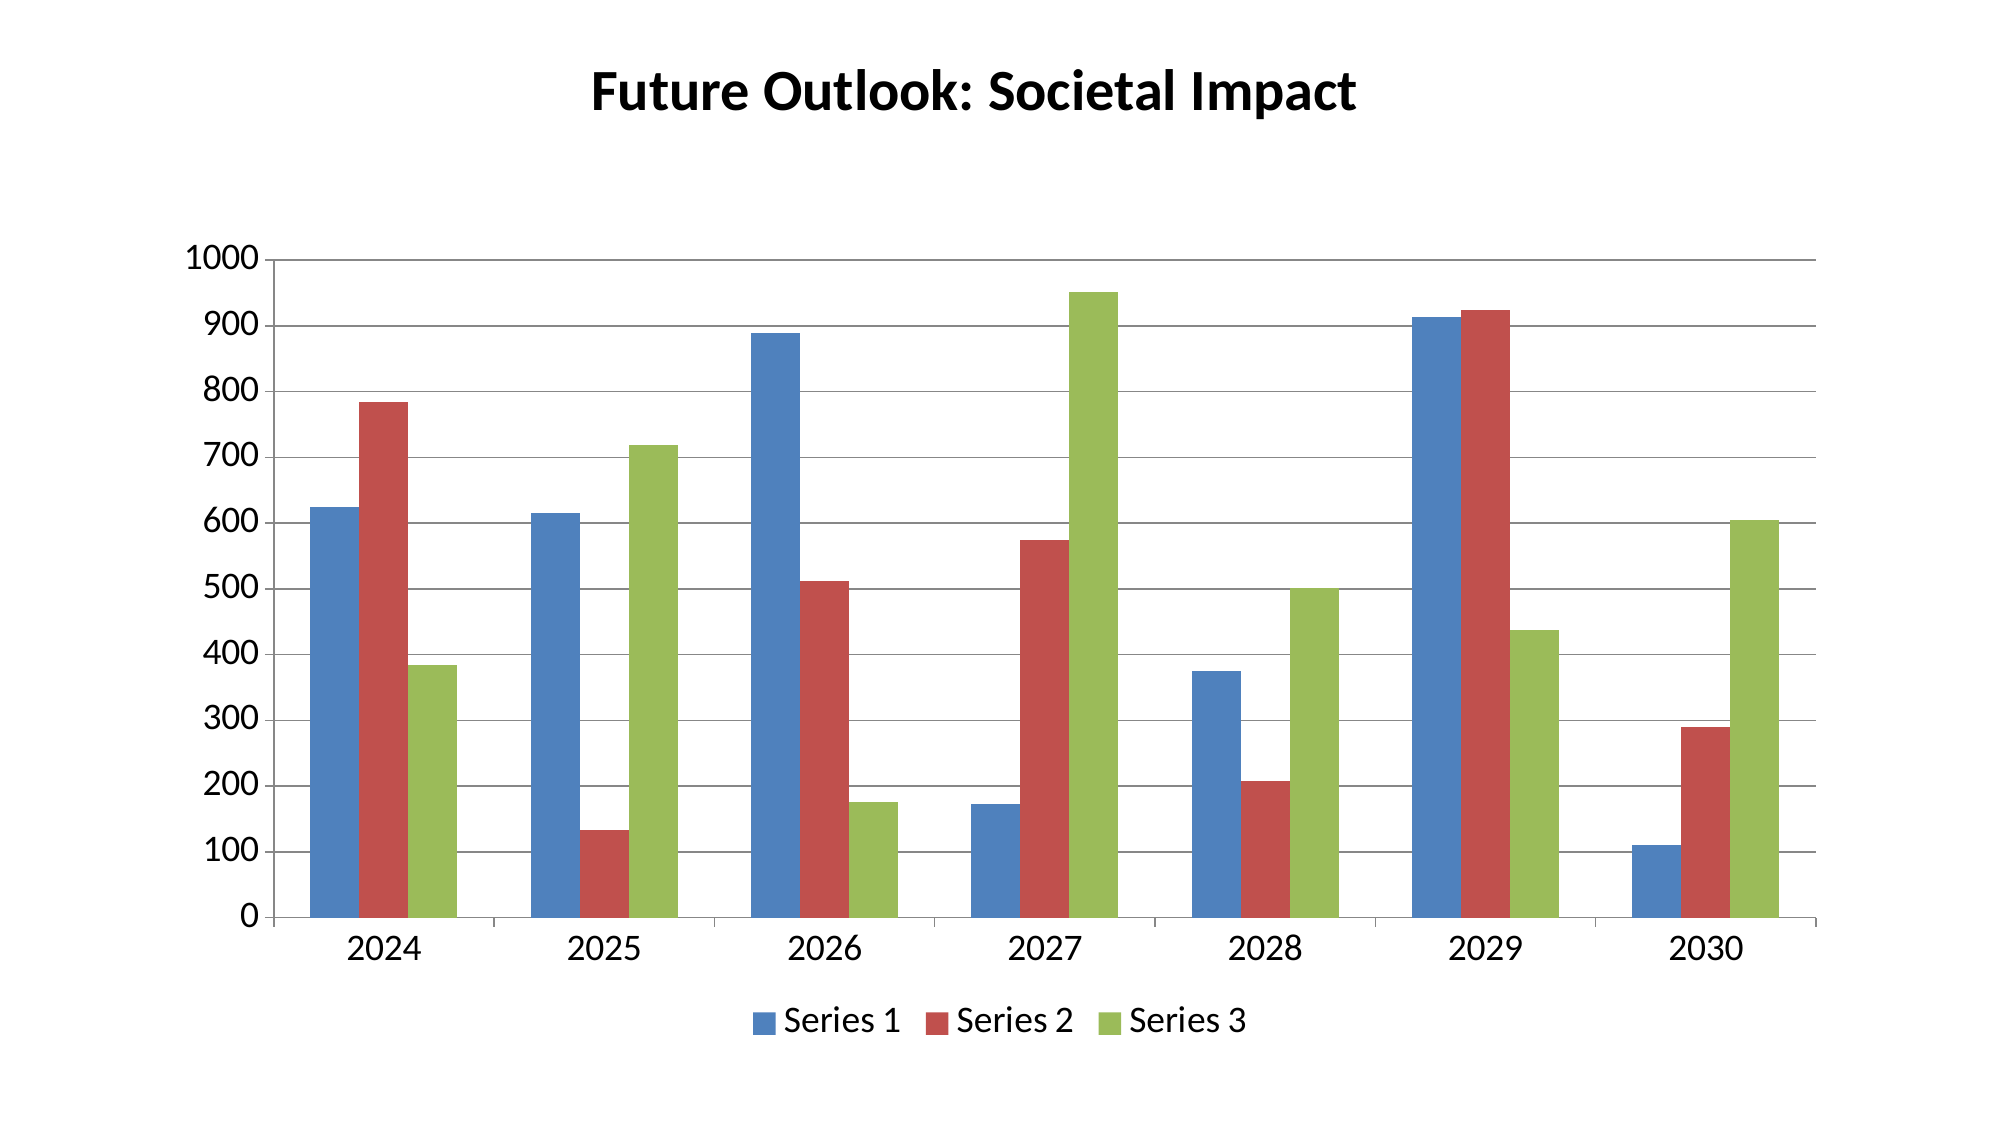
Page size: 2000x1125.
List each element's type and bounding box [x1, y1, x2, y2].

chart [149, 224, 1851, 1051]
text_box [576, 45, 1374, 130]
